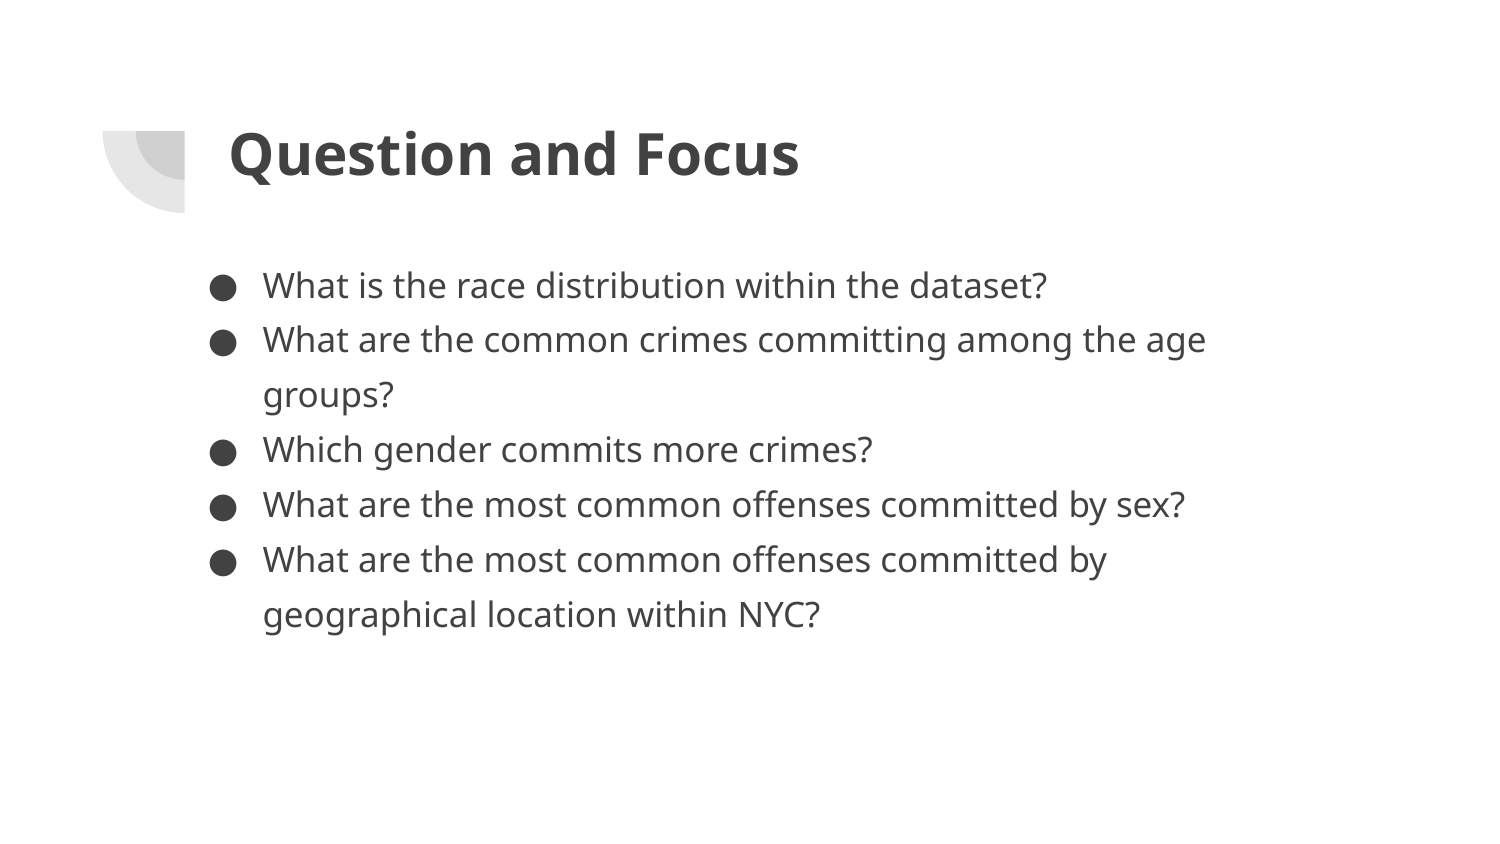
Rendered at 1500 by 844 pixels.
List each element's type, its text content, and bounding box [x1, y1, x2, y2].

list What is the race distribution within the dataset? What are the common crimes committing among the age groups? Which gender commits more crimes? What are the most common offenses committed by sex? What are the most common offenses committed by geographical location within NYC? [173, 238, 1327, 656]
title Question and Focus [213, 98, 1368, 263]
